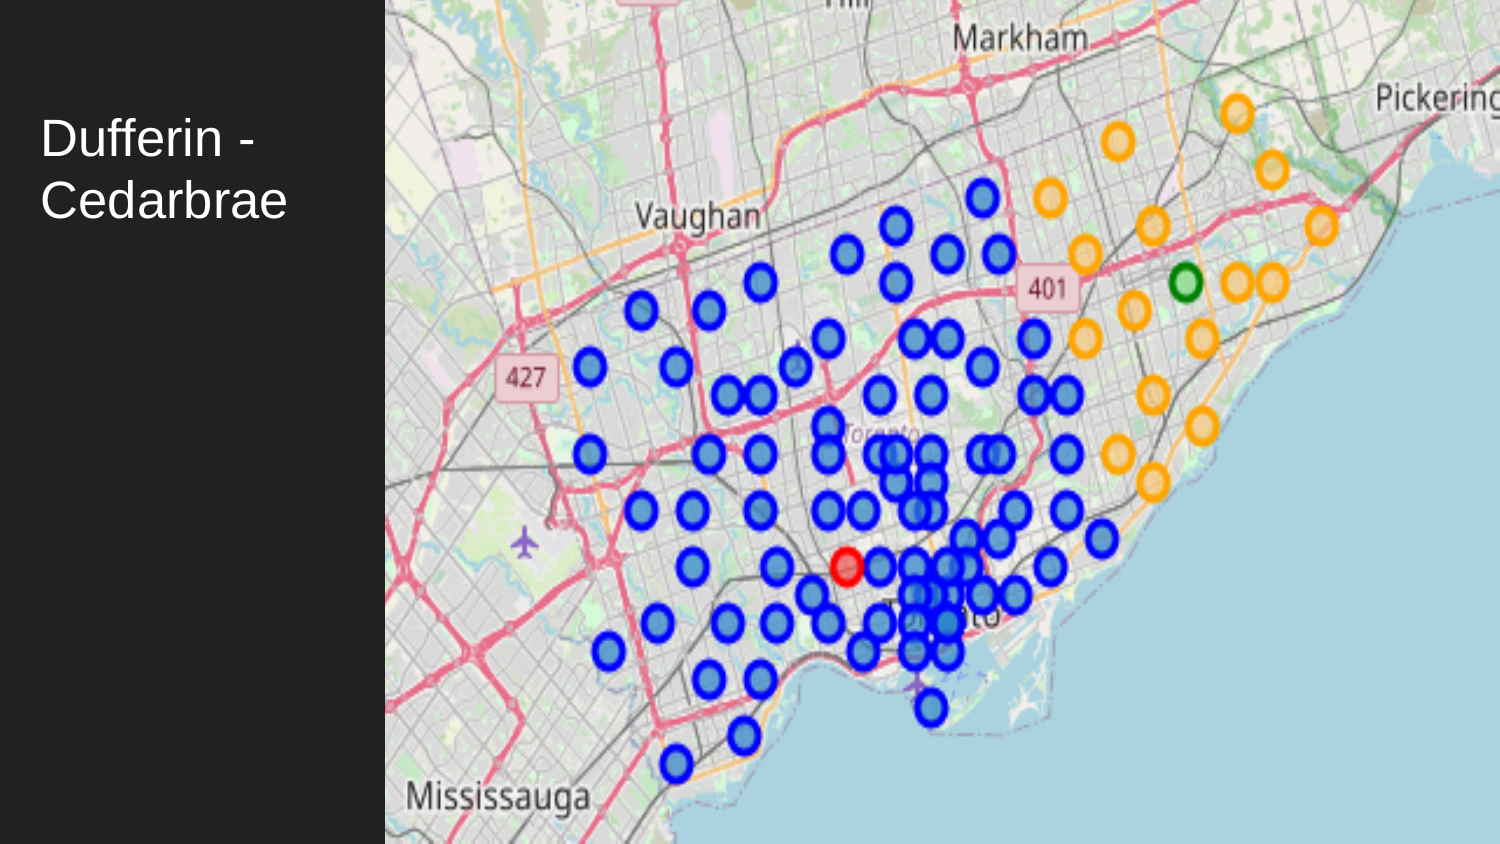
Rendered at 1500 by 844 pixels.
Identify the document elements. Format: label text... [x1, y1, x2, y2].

title Dufferin - Cedarbrae [25, 88, 380, 224]
picture [385, 0, 1500, 844]
